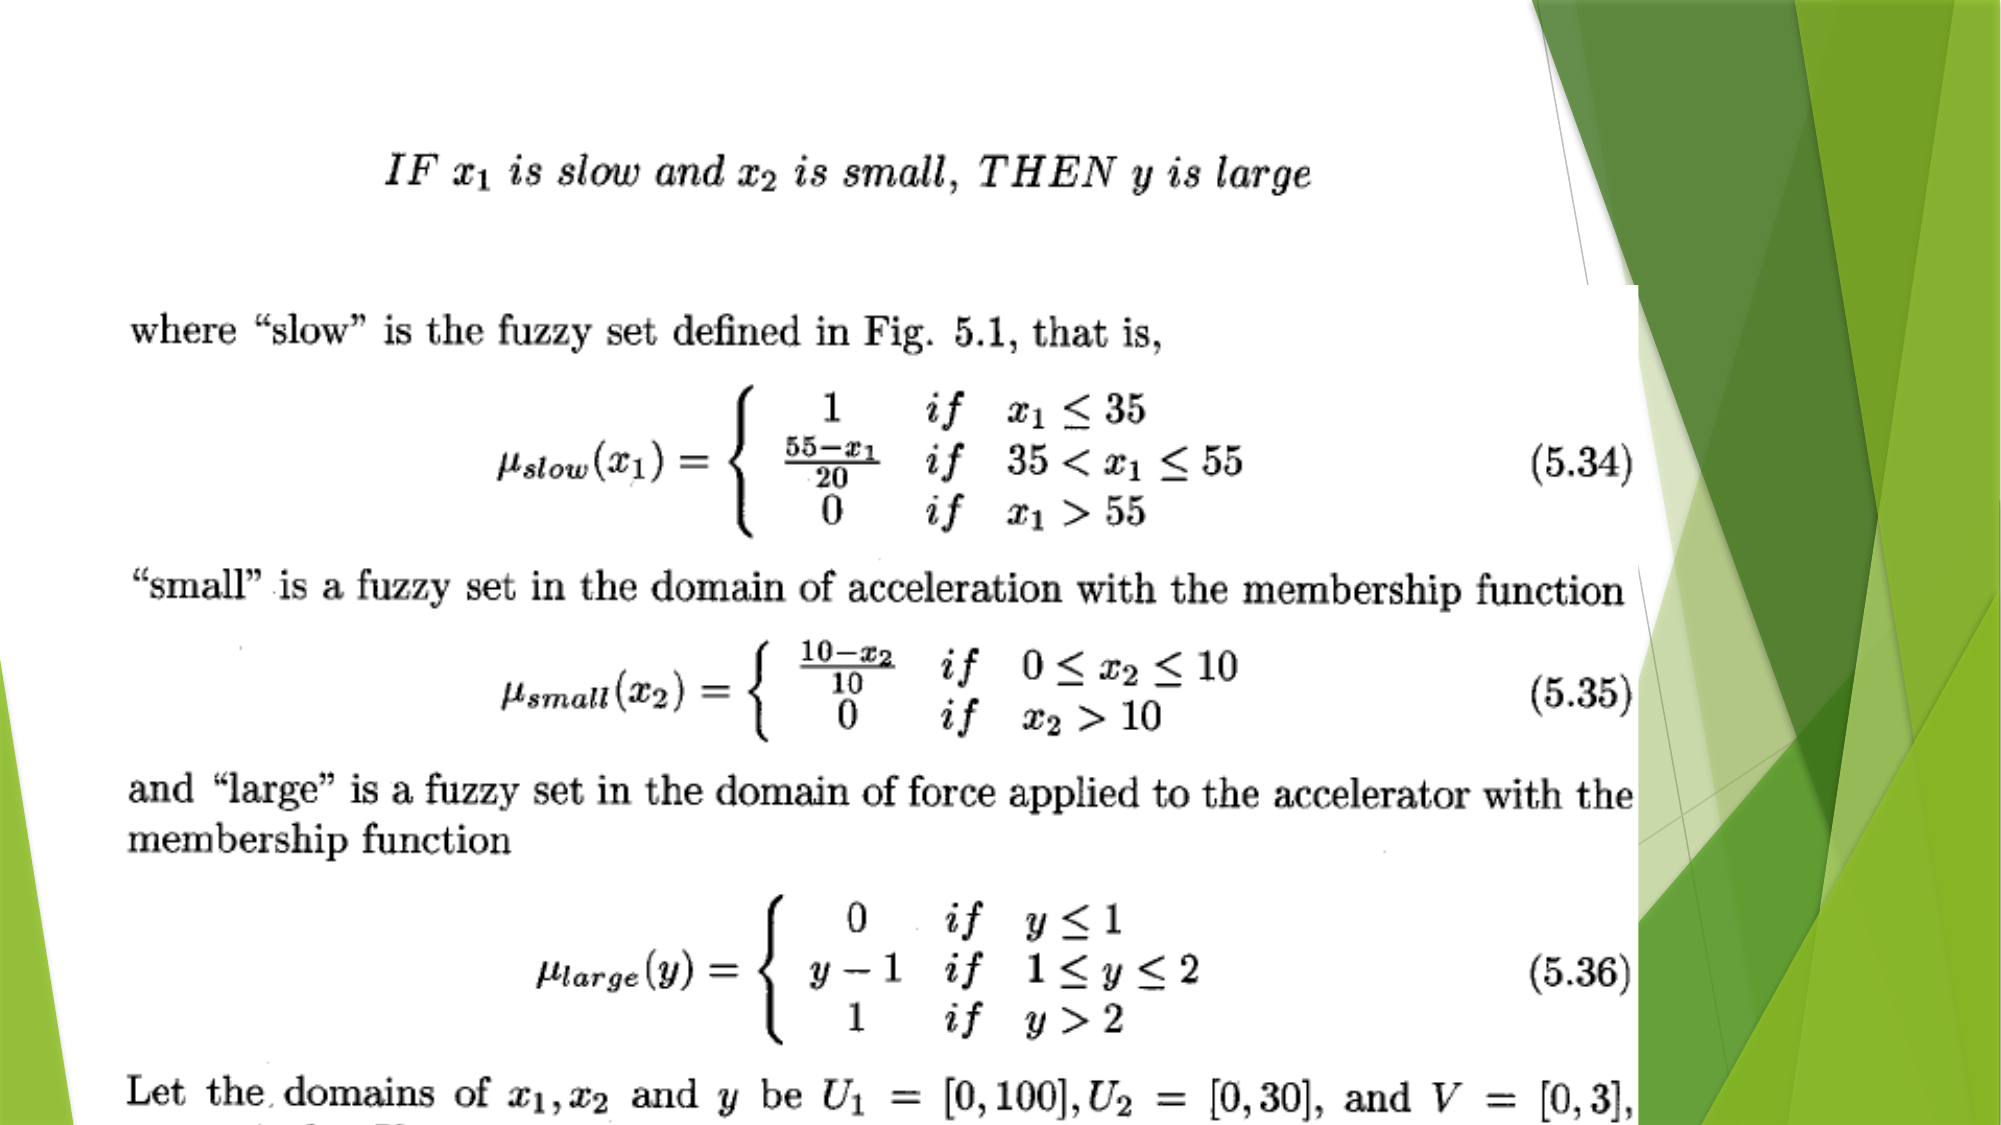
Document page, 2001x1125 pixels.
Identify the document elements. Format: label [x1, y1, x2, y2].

picture [112, 284, 1639, 1125]
picture [360, 133, 1329, 218]
